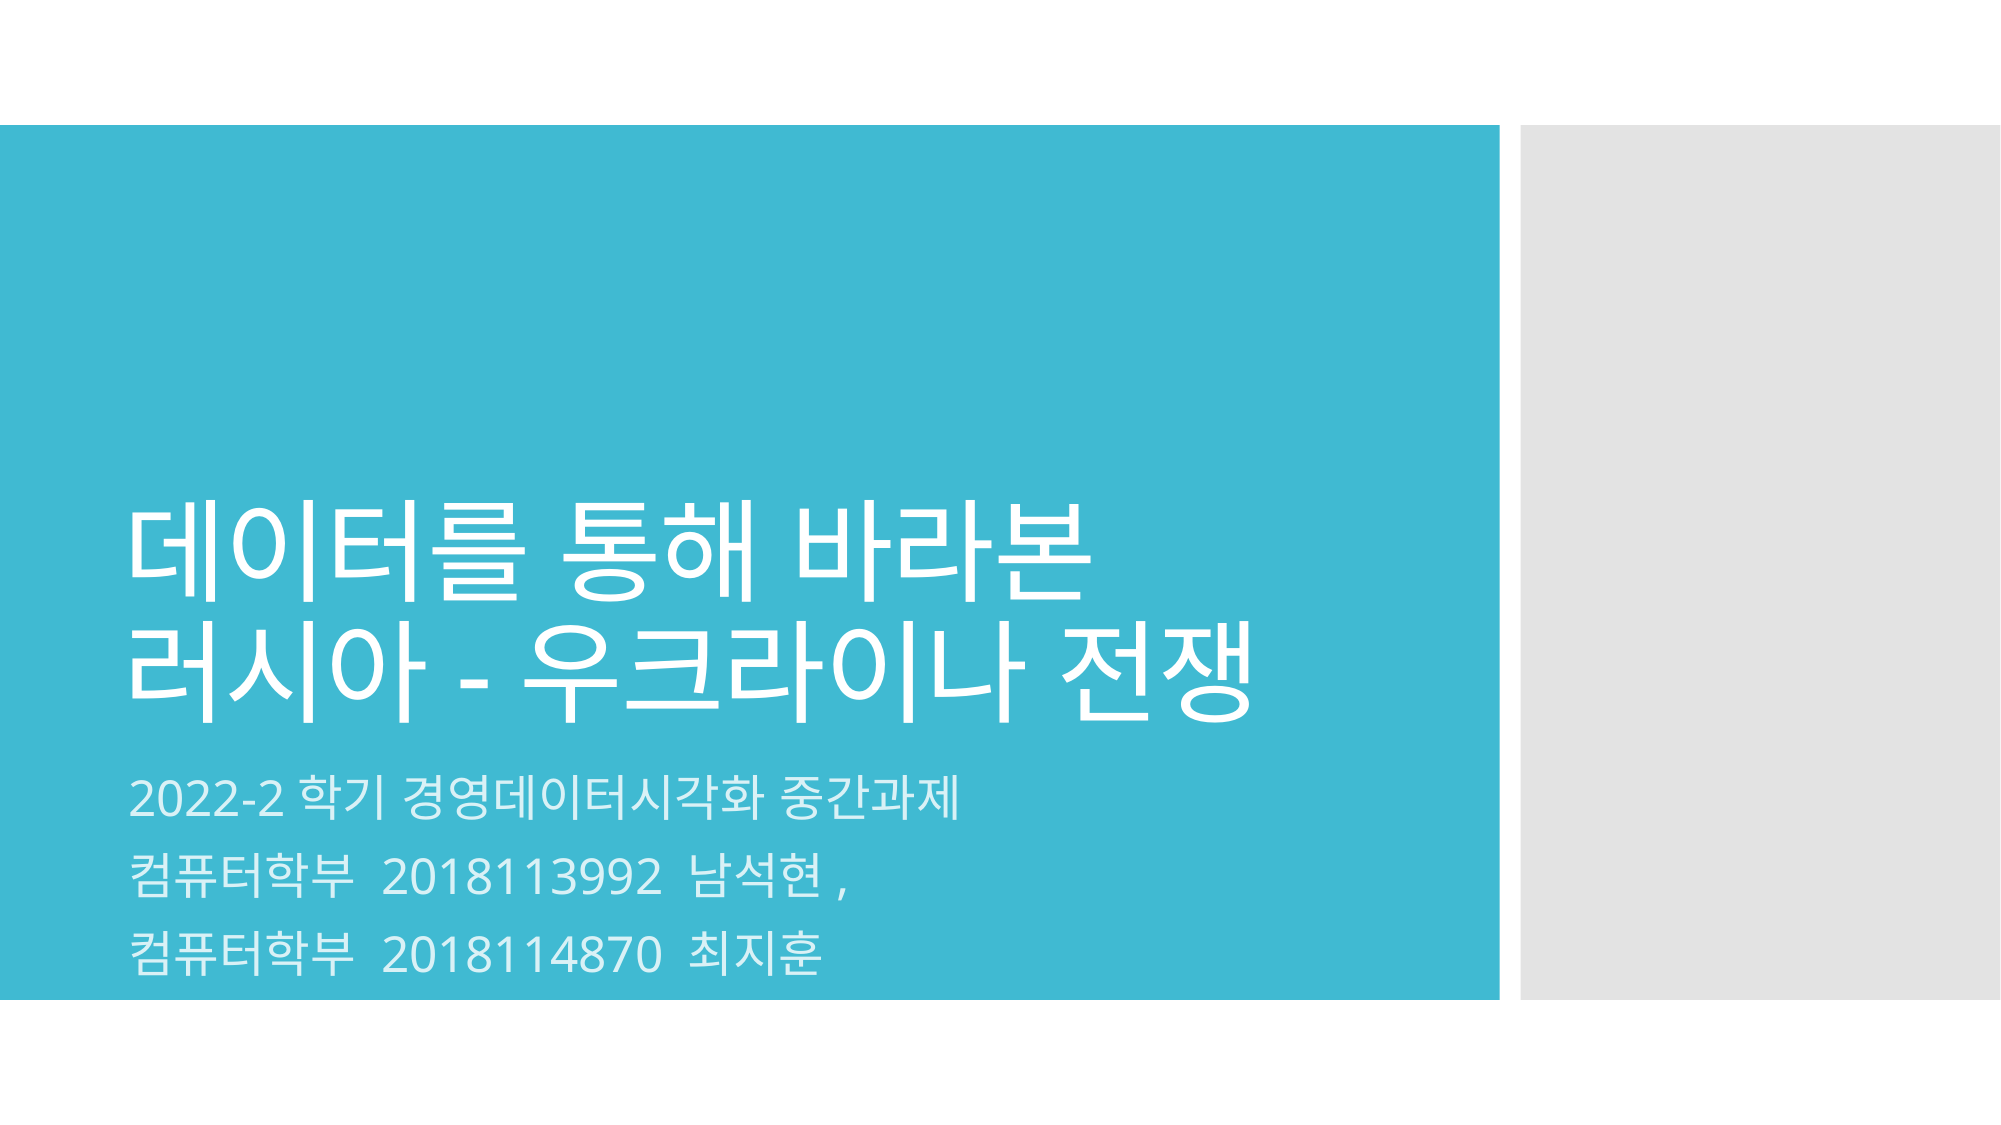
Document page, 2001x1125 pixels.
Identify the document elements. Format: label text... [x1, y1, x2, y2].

title 데이터를 통해 바라본 러시아-우크라이나 전쟁 [108, 213, 1448, 747]
subtitle 2022-2학기 경영데이터시각화 중간과제 컴퓨터학부 2018113992 남석현, 컴퓨터학부 2018114870 최지훈 [113, 766, 1448, 992]
